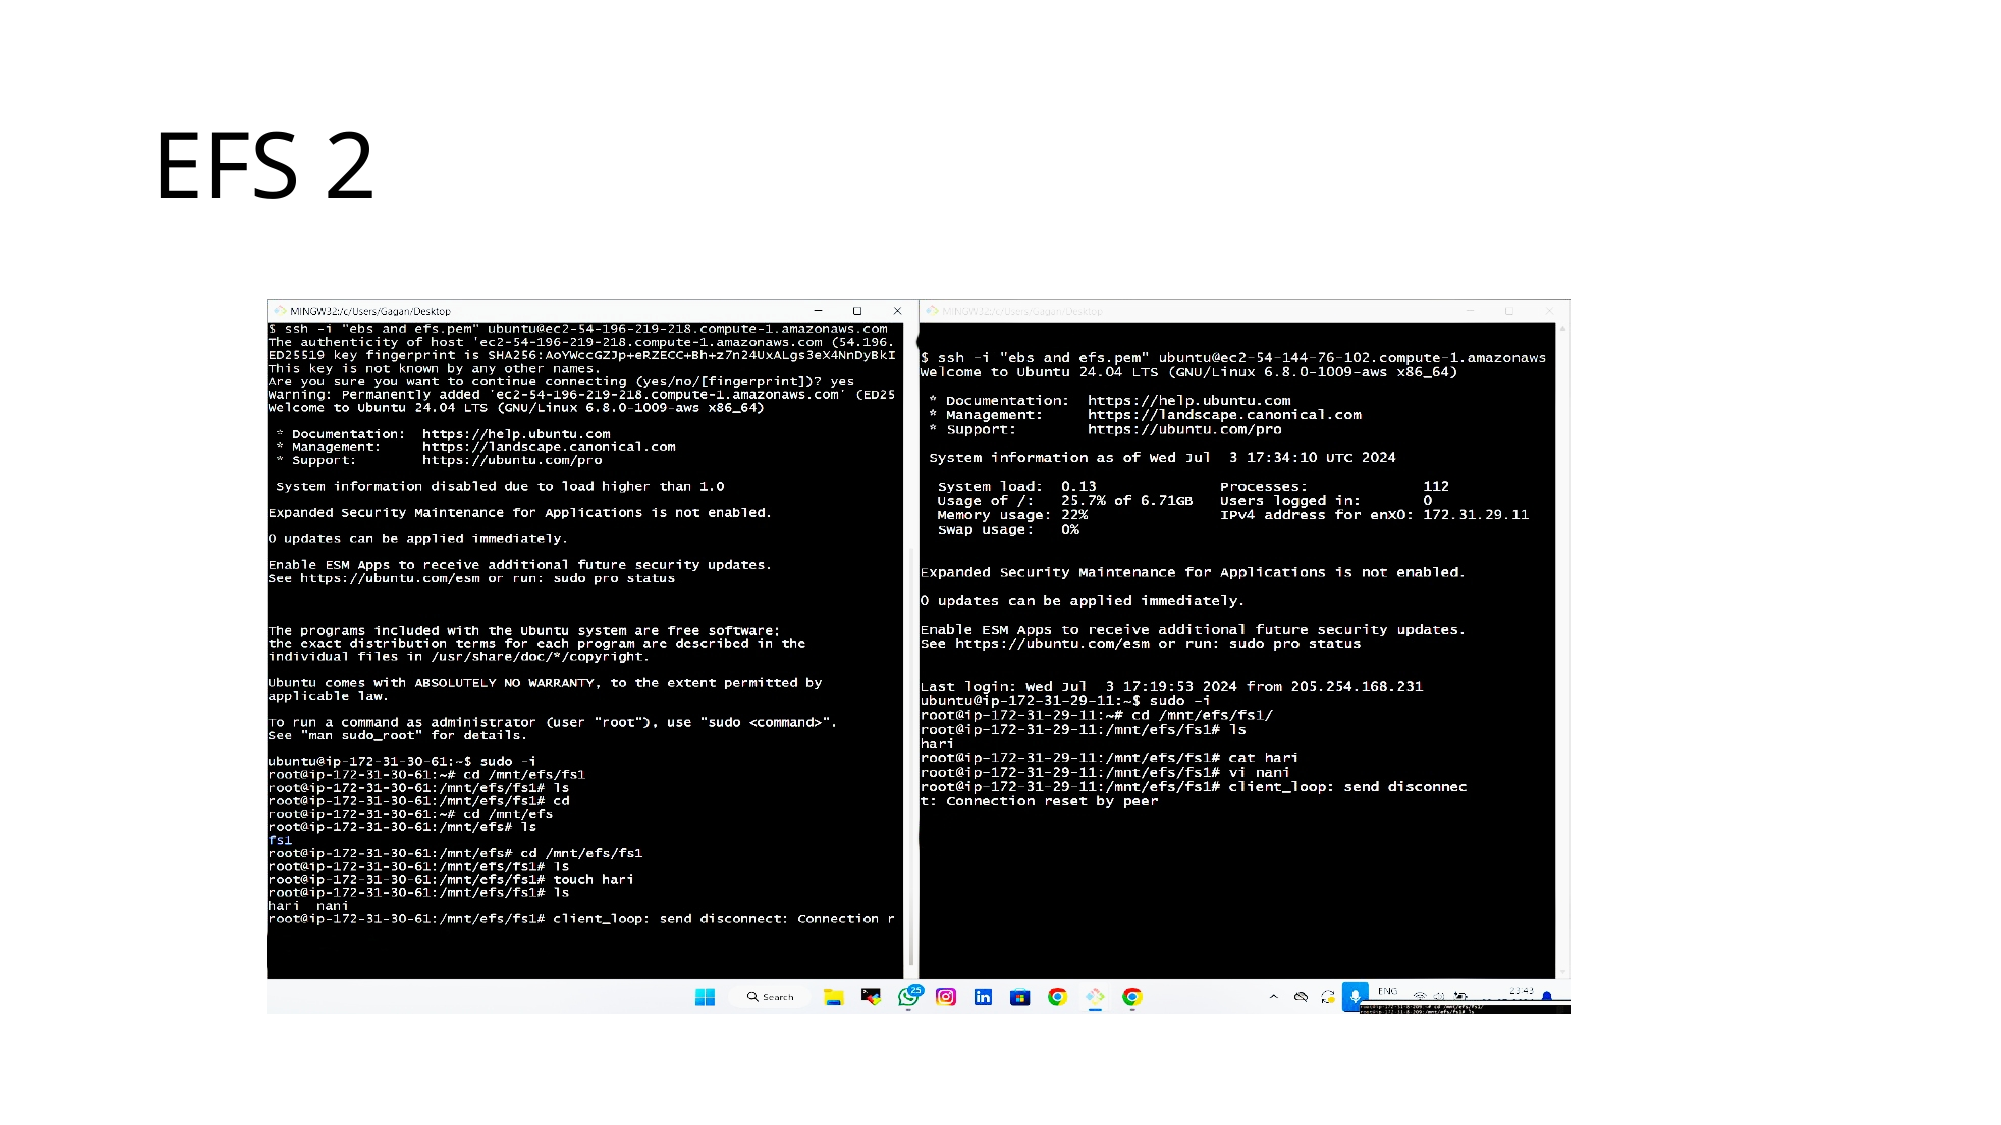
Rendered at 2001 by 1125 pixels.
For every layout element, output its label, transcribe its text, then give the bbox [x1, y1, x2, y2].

title EFS 2 [137, 59, 1863, 278]
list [267, 299, 1572, 1014]
